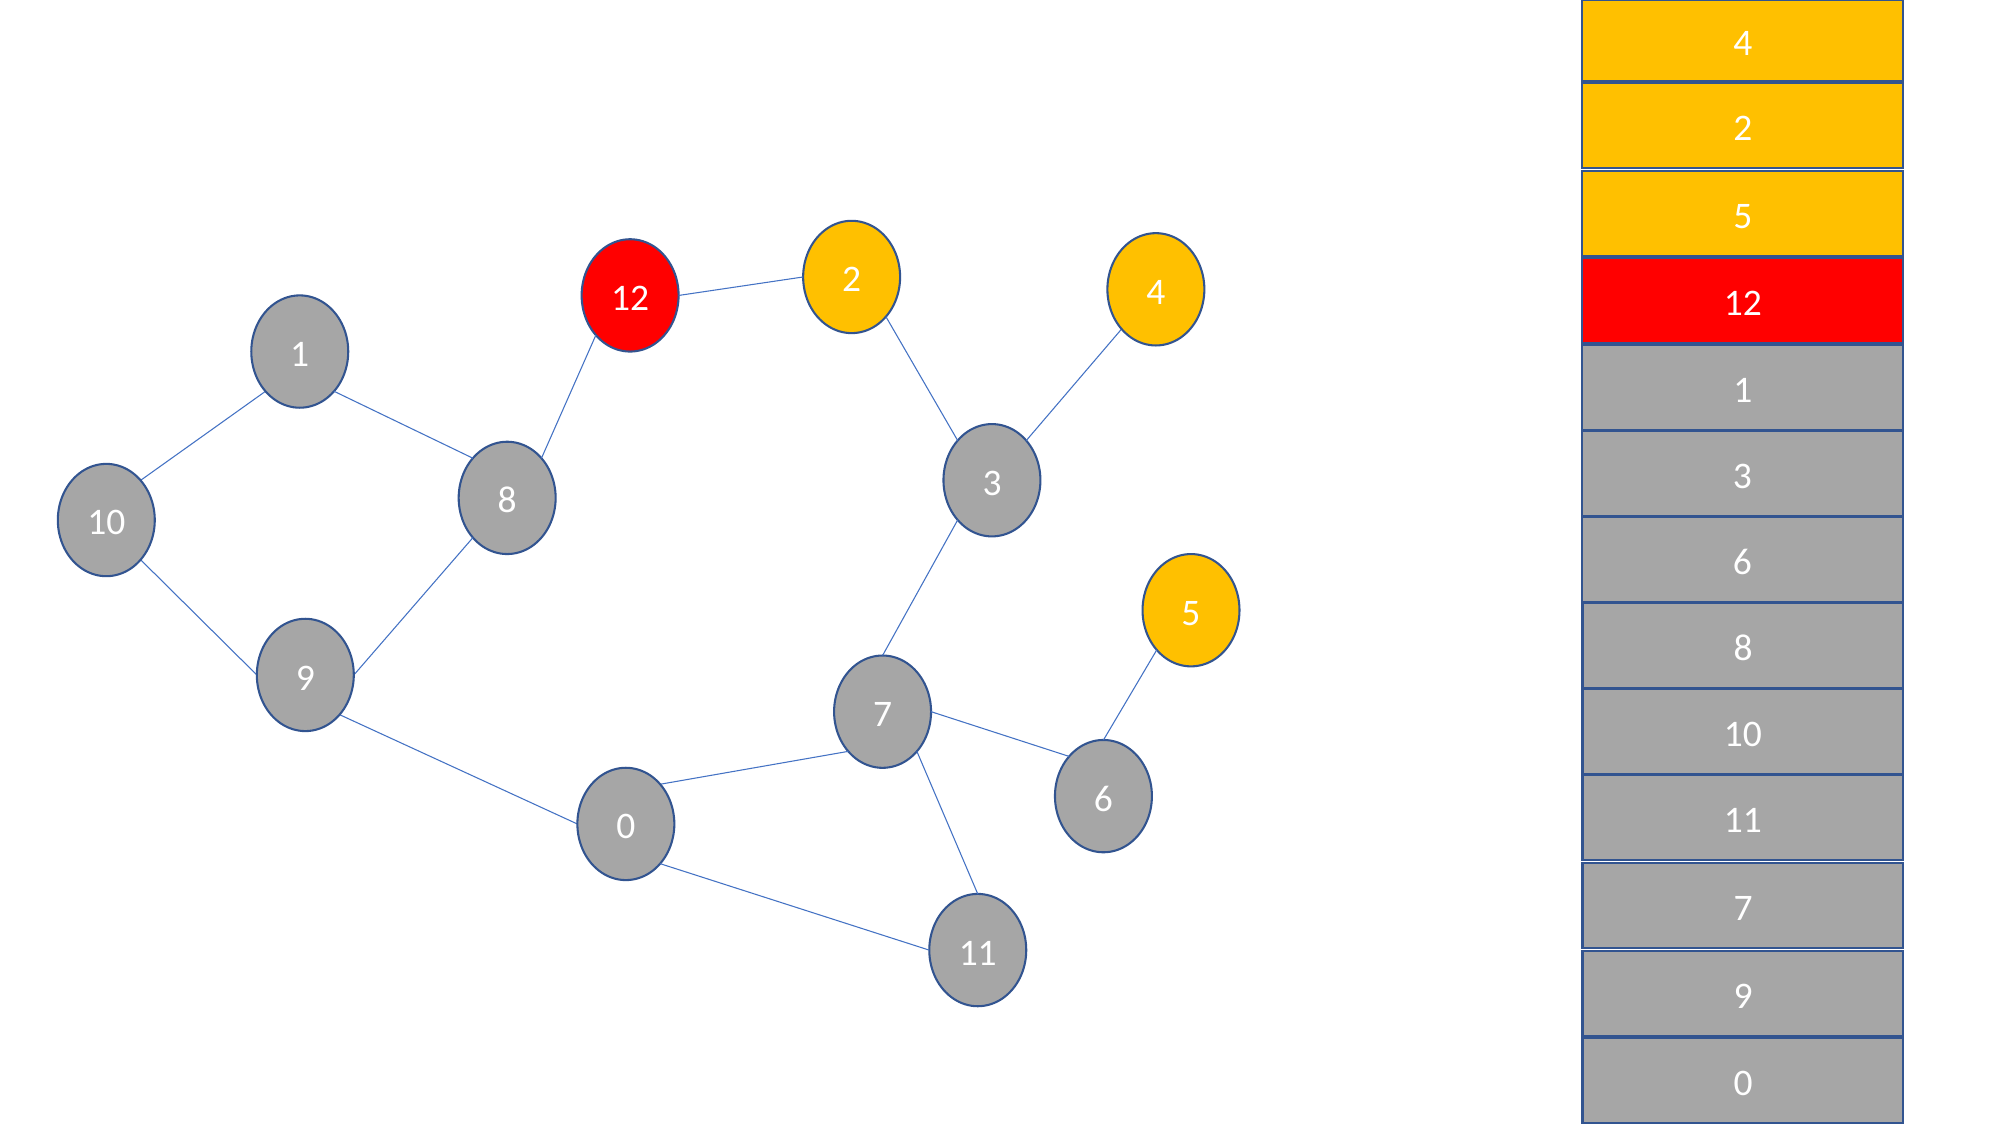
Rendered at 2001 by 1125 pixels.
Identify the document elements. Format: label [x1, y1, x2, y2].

text_box [57, 0, 1904, 1123]
